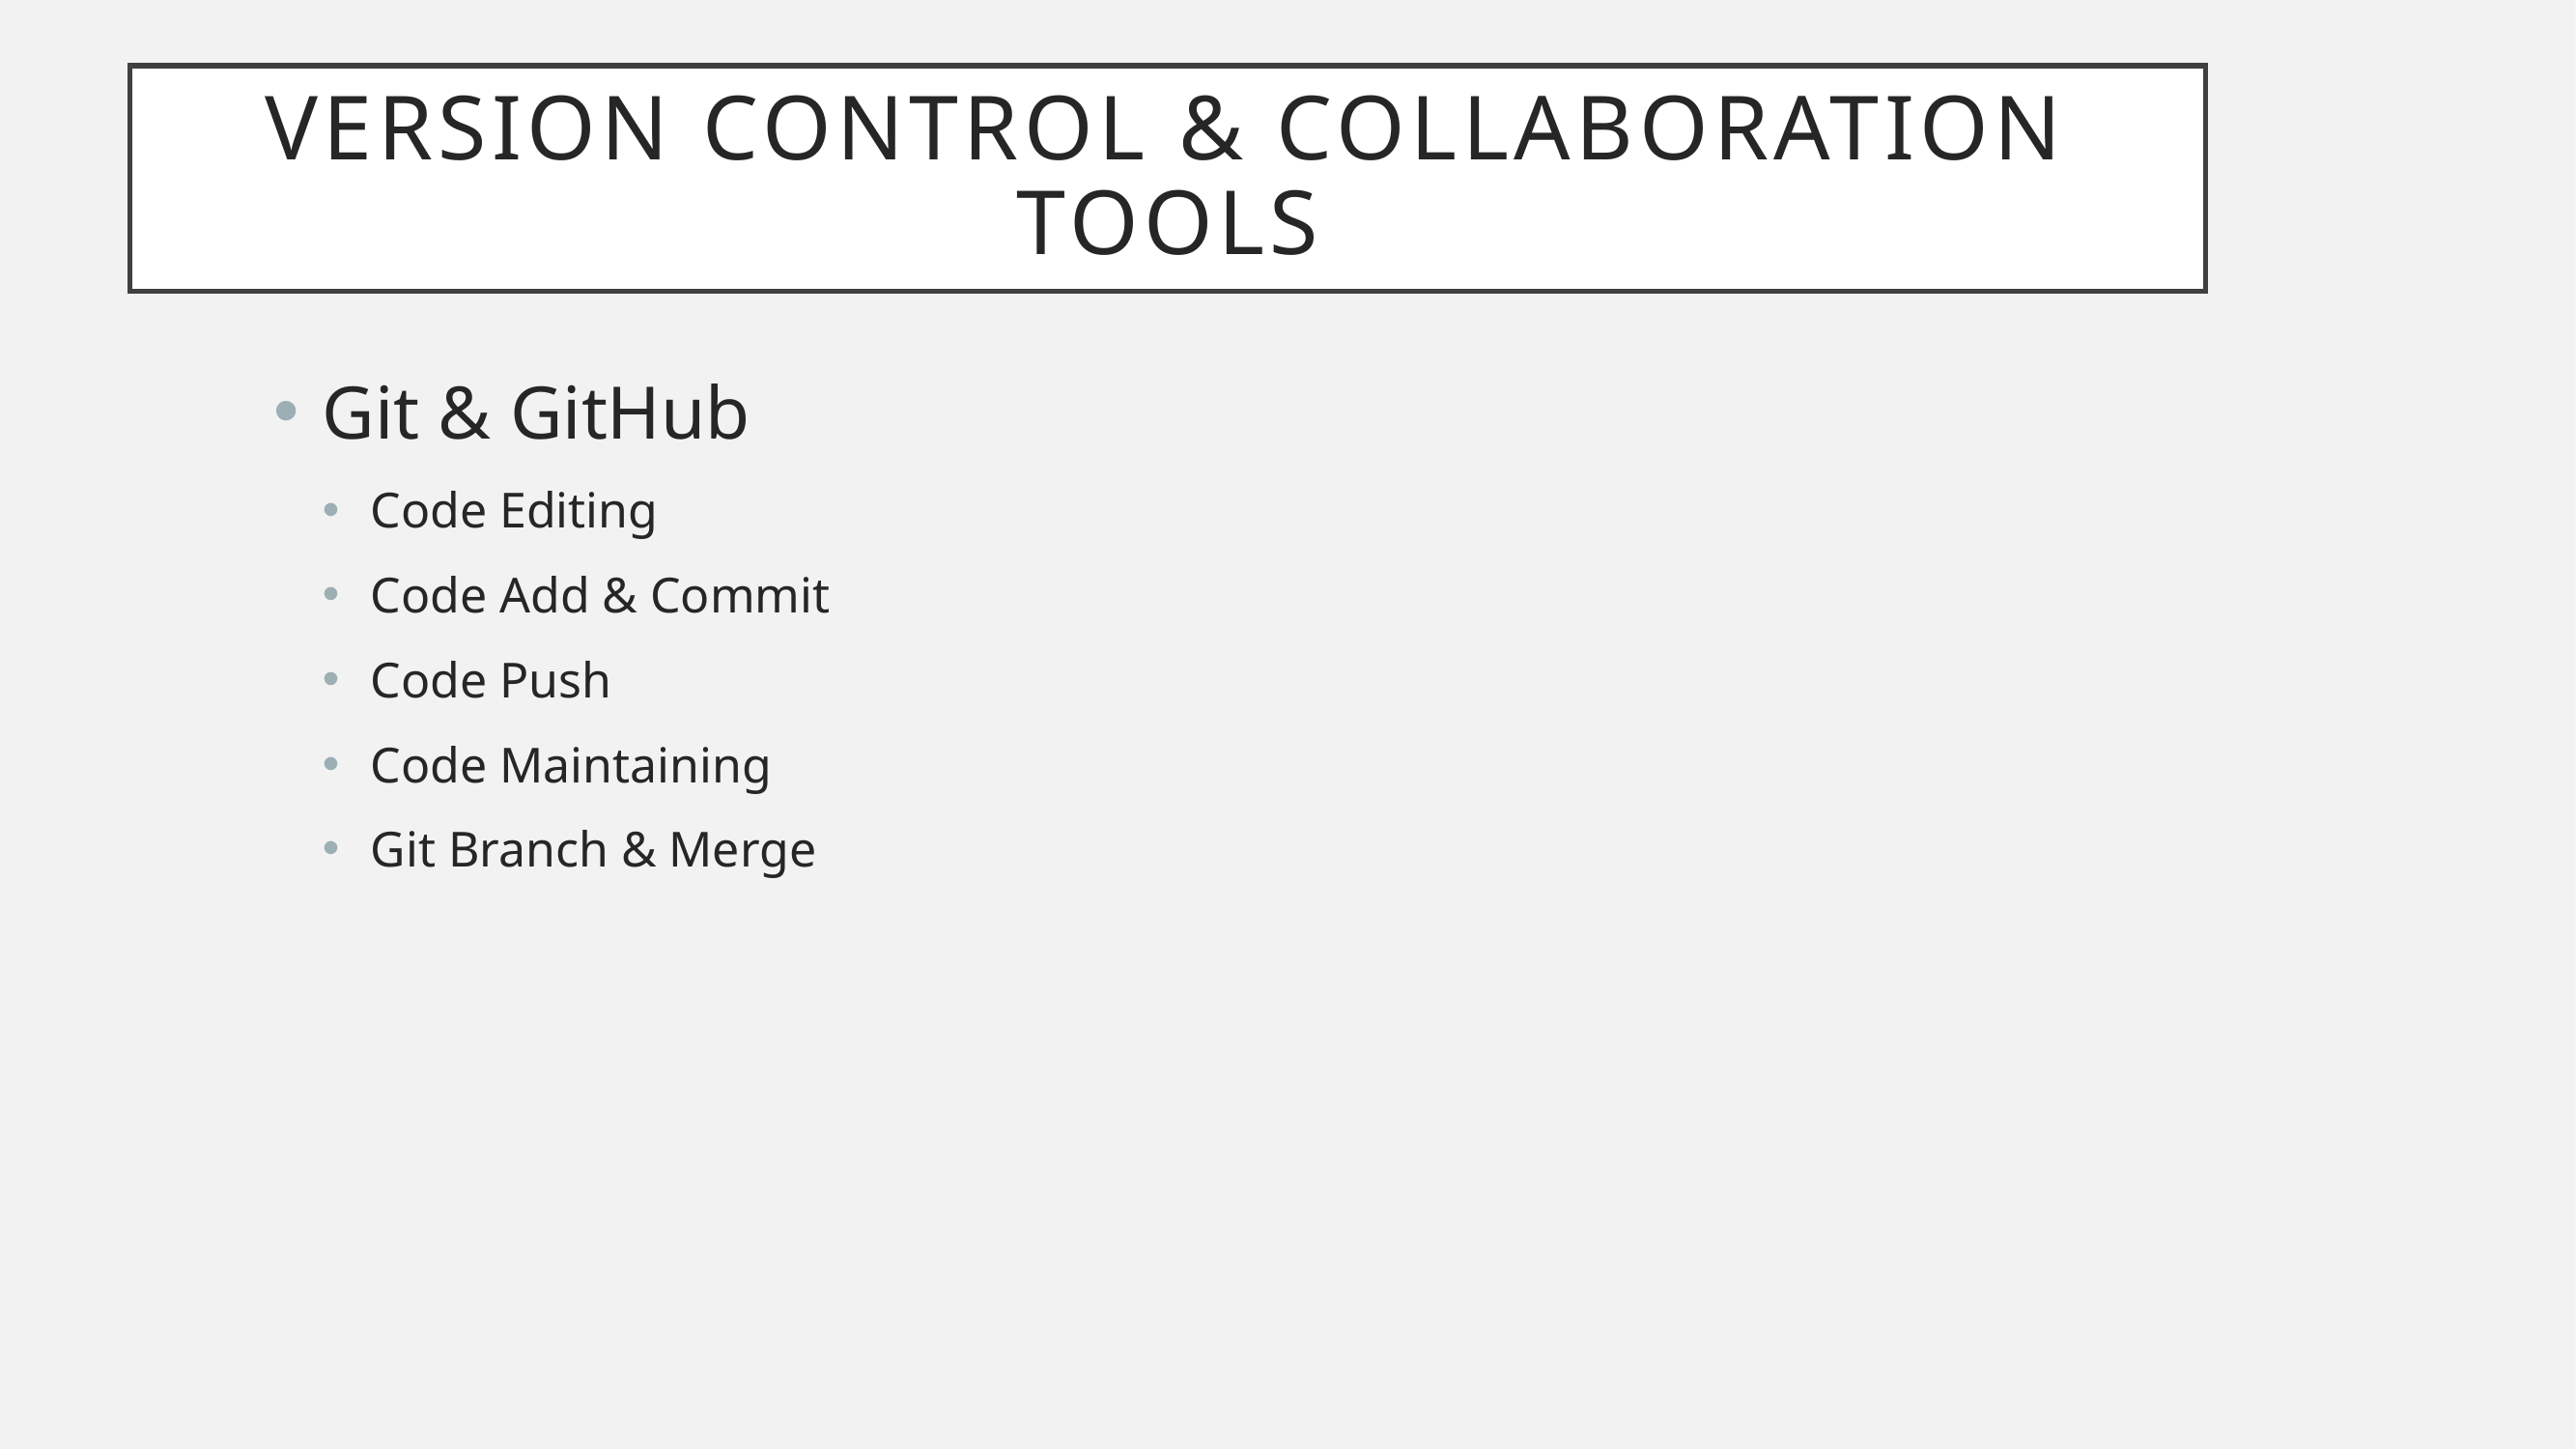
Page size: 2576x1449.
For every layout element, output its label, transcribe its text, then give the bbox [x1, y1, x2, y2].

title Version Control & Collaboration Tools [127, 63, 2208, 294]
list Git & GitHub Code Editing Code Add & Commit Code Push Code Maintaining Git Branch & Merge [259, 358, 2077, 1179]
